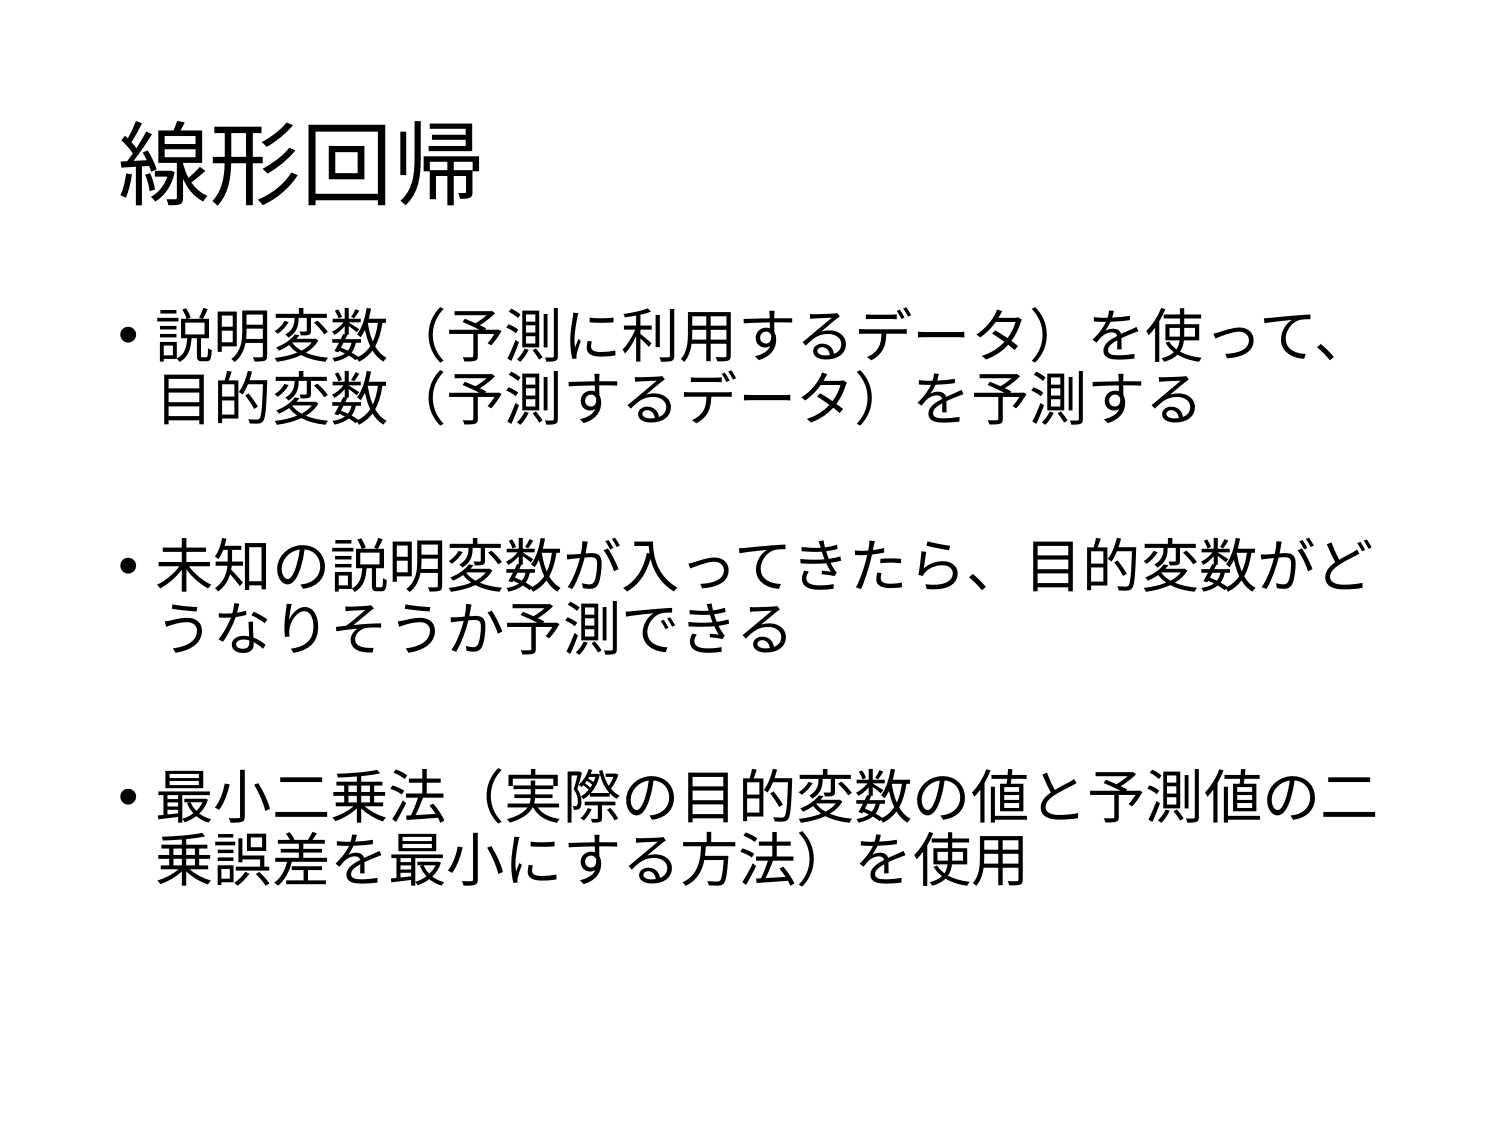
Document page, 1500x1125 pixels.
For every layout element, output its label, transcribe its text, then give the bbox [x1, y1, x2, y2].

list 説明変数（予測に利用するデータ）を使って、目的変数（予測するデータ）を予測する 未知の説明変数が入ってきたら、目的変数がどうなりそうか予測できる 最小二乗法（実際の目的変数の値と予測値の二乗誤差を最小にする方法）を使用 [103, 299, 1397, 1014]
title 線形回帰 [103, 59, 1397, 278]
